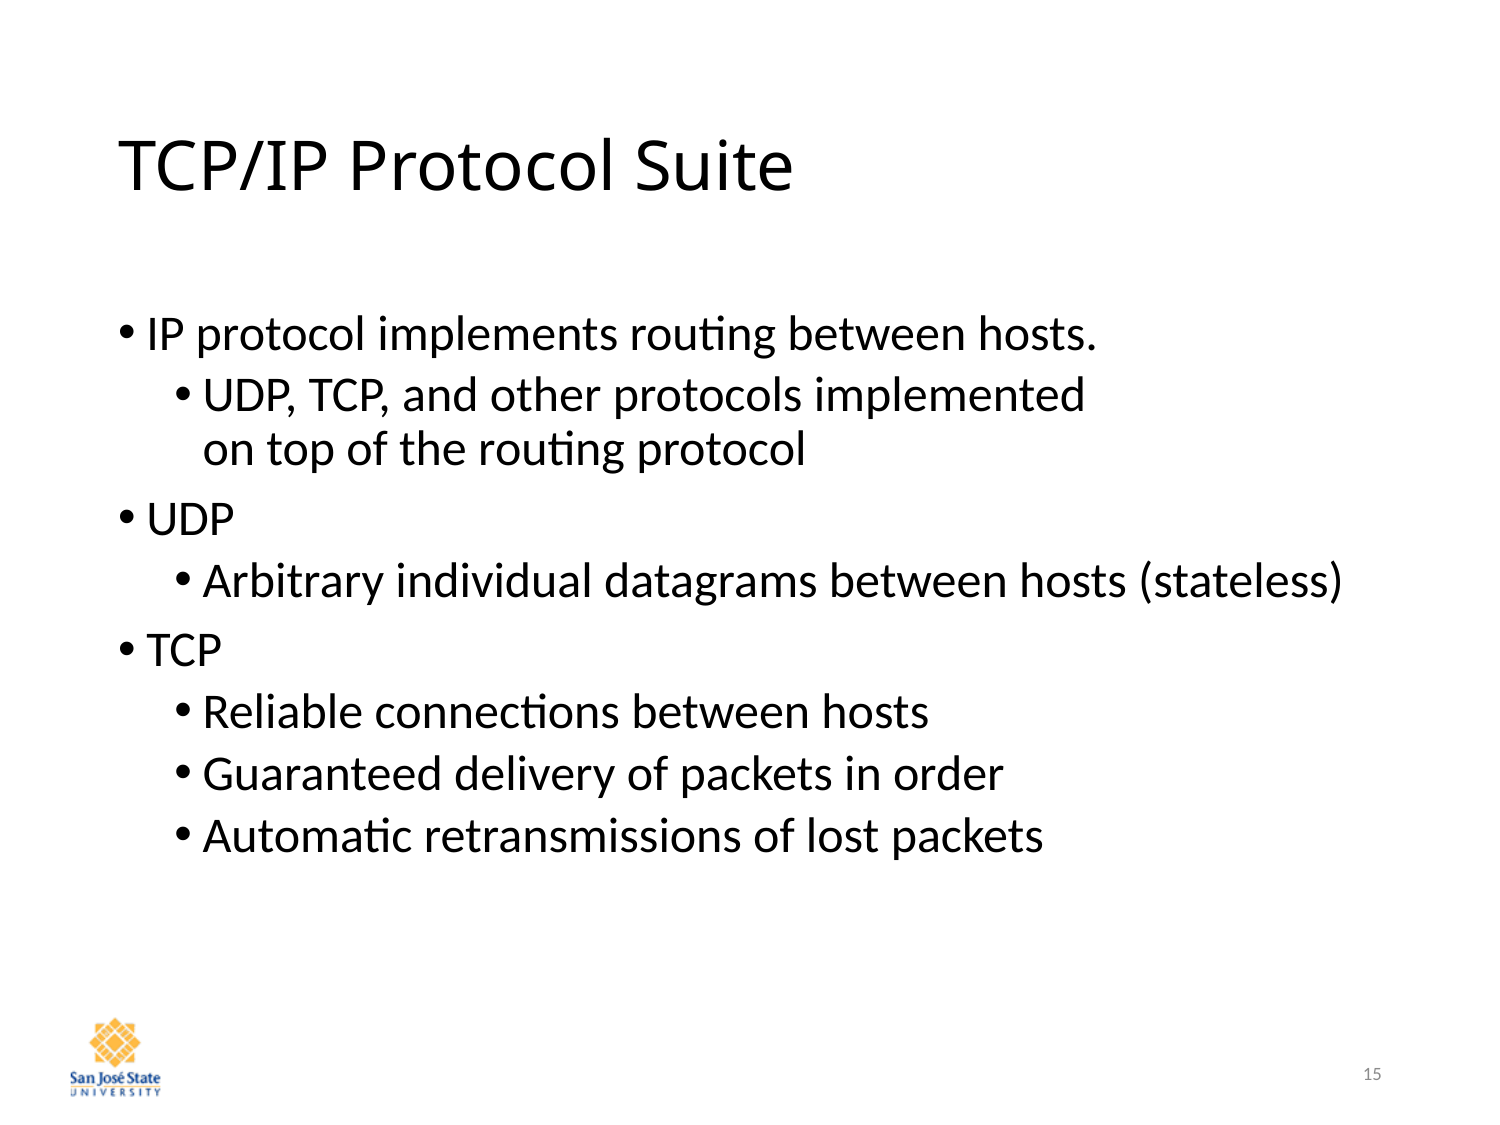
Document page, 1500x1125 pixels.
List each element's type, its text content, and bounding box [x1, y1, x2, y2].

picture [60, 1012, 166, 1112]
title TCP/IP Protocol Suite [103, 59, 1397, 278]
list IP protocol implements routing between hosts. UDP, TCP, and other protocols implemented on top of the routing protocol UDP Arbitrary individual datagrams between hosts (stateless) TCP Reliable connections between hosts Guaranteed delivery of packets in order Automatic retransmissions of lost packets [103, 299, 1397, 1014]
slide_number 15 [1059, 1042, 1397, 1103]
